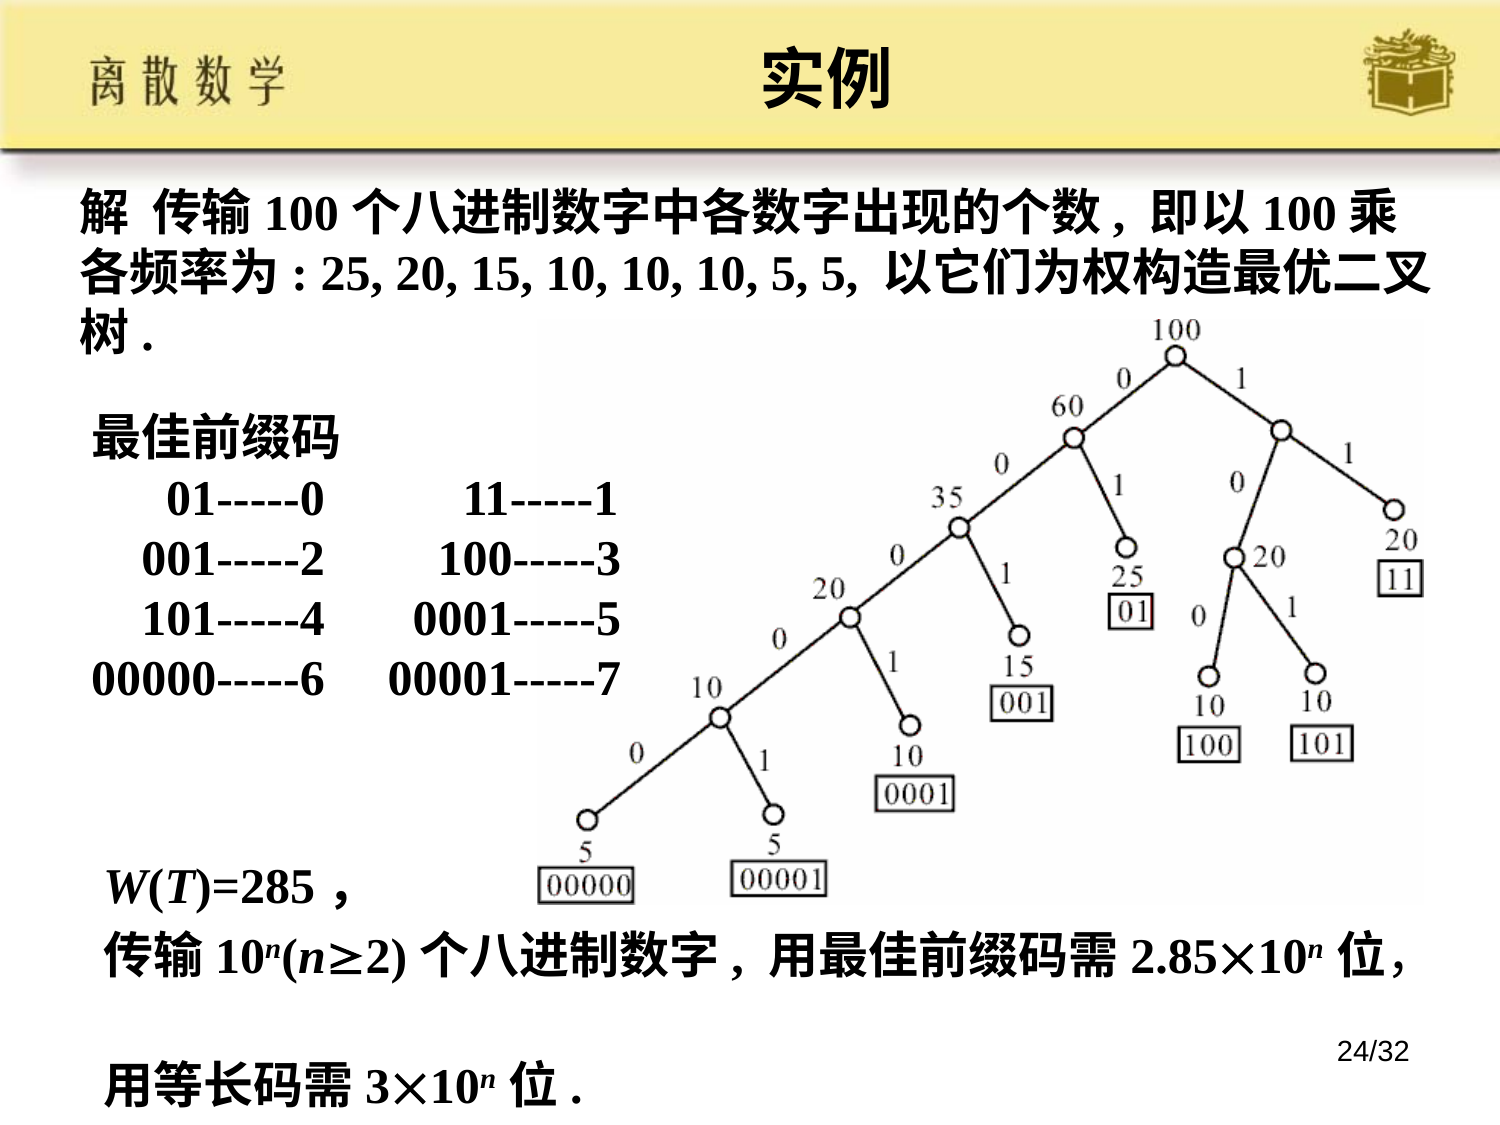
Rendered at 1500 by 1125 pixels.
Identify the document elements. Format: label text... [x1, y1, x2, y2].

text_box W(T)=285， 传输10n(n2)个八进制数字, 用最佳前缀码需2.8510n位， 用等长码需310n位. [88, 846, 1424, 1121]
slide_number 24/32 [1074, 1024, 1426, 1103]
text_box 最佳前缀码 01-----0 11-----1 001-----2 100-----3 101-----4 0001-----5 00000-----6 00001-----7 [76, 397, 531, 713]
text_box 实例 [324, 42, 1329, 112]
picture [0, 0, 1500, 1125]
text_box 解 传输100个八进制数字中各数字出现的个数, 即以100乘各频率为: 25, 20, 15, 10, 10, 10, 5, 5, 以它们为权构造最优二叉树. [64, 172, 1458, 368]
